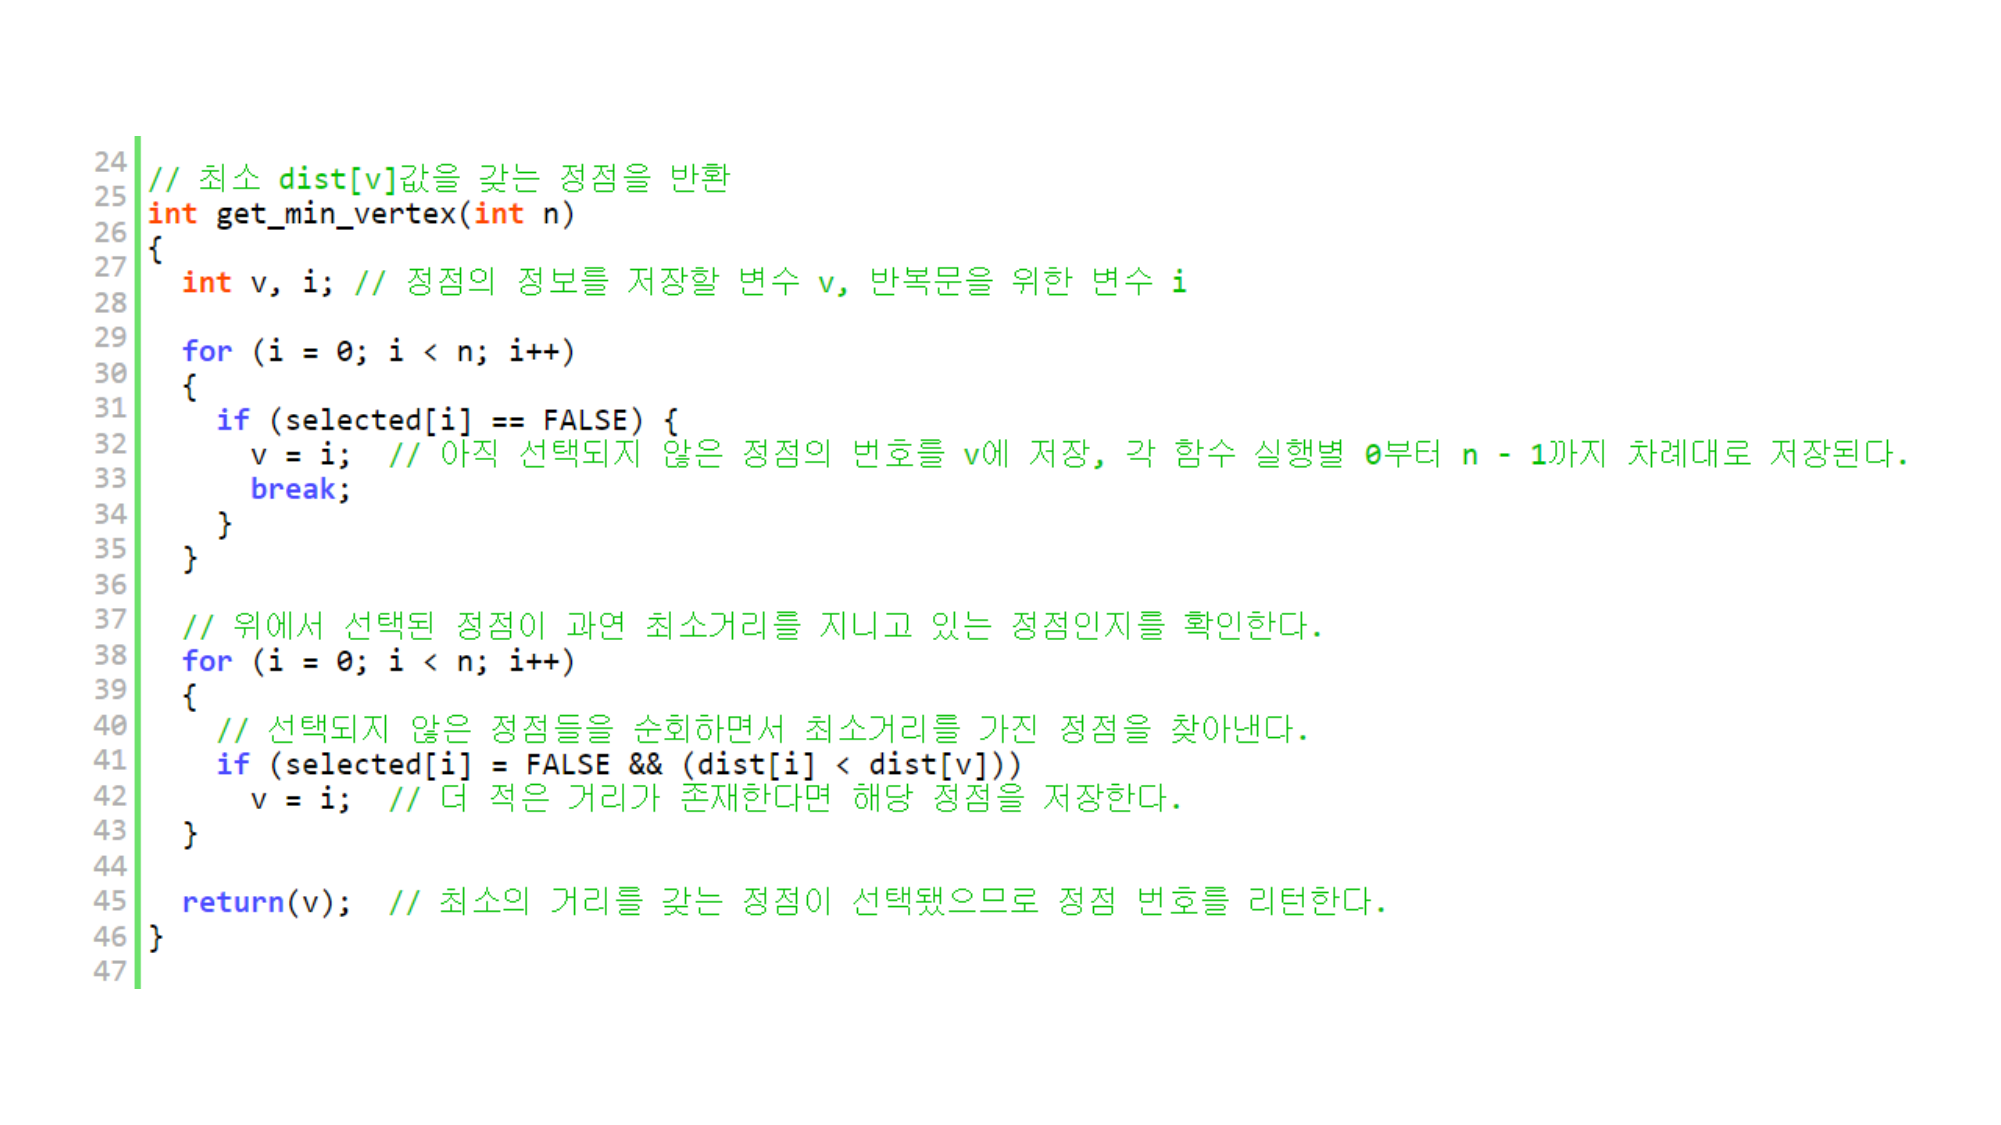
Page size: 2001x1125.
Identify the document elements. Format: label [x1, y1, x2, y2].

picture [63, 136, 1937, 989]
